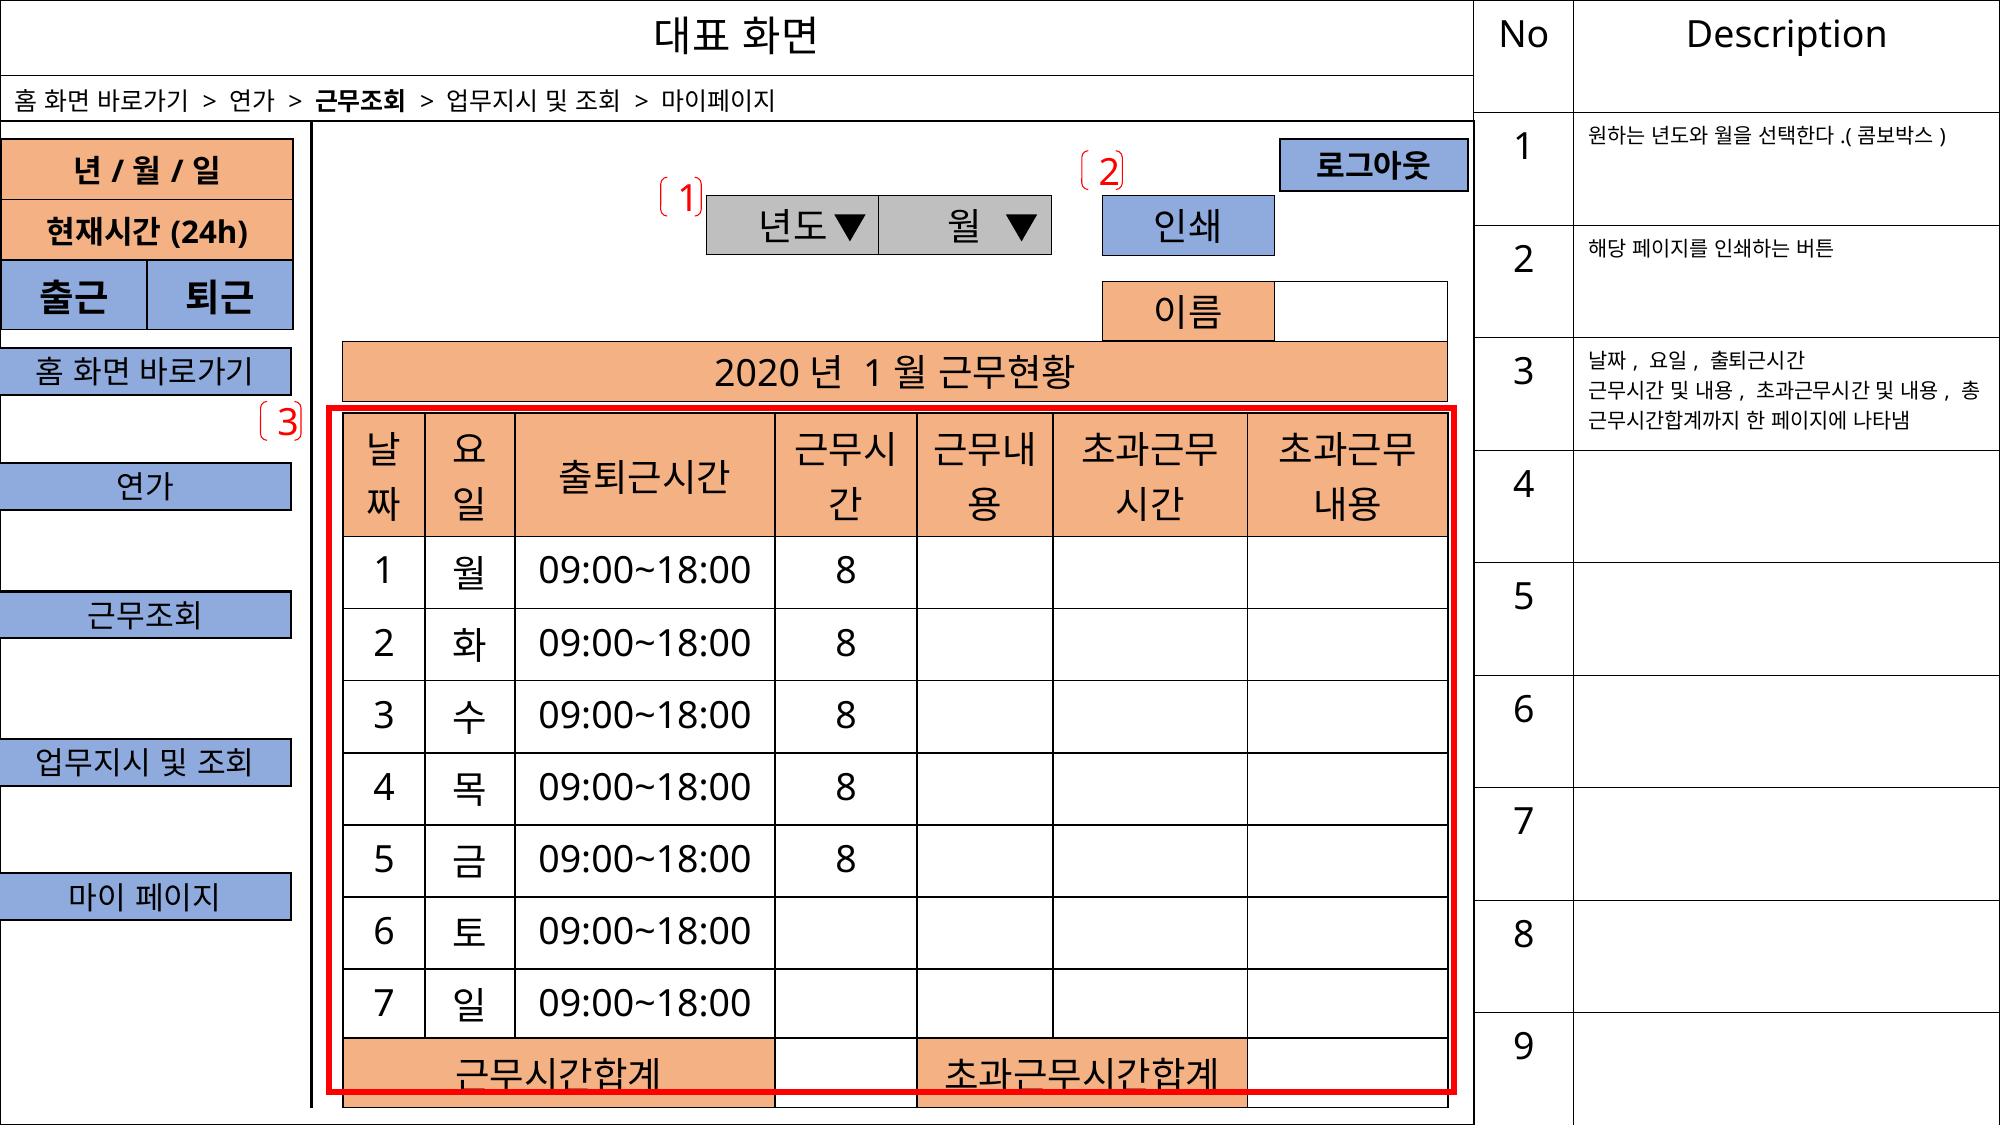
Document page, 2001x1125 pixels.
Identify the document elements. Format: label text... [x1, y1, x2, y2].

text_box 2 [1081, 150, 1123, 191]
table_cell [1574, 676, 1999, 787]
table_cell 6 [1474, 676, 1573, 787]
text_box [328, 407, 1455, 1093]
table_cell 초과근무시간합계 [918, 1093, 1247, 1107]
text_box [0, 122, 1473, 1125]
text_box 근무조회 [0, 590, 292, 639]
table_header No [1474, 1, 1573, 112]
table_cell 1 [1474, 113, 1573, 225]
table_cell [1574, 563, 1999, 675]
text_box 마이 페이지 [0, 872, 292, 921]
table_cell [1248, 1093, 1447, 1107]
table_cell 현재시간(24h) [2, 200, 292, 259]
text_box 홈 화면 바로가기 [0, 347, 292, 396]
table_cell 날짜, 요일, 출퇴근시간 근무시간 및 내용, 초과근무시간 및 내용, 총 근무시간합계까지 한 페이지에 나타냄 [1574, 338, 1999, 450]
text_box [1274, 281, 1448, 342]
table_cell 원하는 년도와 월을 선택한다.(콤보박스) [1574, 113, 1999, 225]
title 대표 화면 [0, 0, 1473, 75]
table_cell 해당 페이지를 인쇄하는 버튼 [1574, 226, 1999, 337]
table_cell [1574, 788, 1999, 900]
table_cell [1574, 901, 1999, 1012]
table_cell 퇴근 [148, 261, 292, 329]
text_box 로그아웃 [1279, 138, 1469, 192]
text_box [1004, 213, 1039, 244]
table_cell [1574, 1013, 1999, 1125]
text_box 인쇄 [1102, 195, 1275, 256]
table_cell 8 [1474, 901, 1573, 1012]
text_box 업무지시 및 조회 [0, 738, 292, 787]
text_box [0, 75, 1474, 122]
table_cell 출근 [2, 261, 146, 329]
table_cell 4 [1474, 451, 1573, 562]
table_header 년/월/일 [2, 140, 292, 199]
table_cell 9 [1474, 1013, 1573, 1125]
text_box 년도 [706, 195, 878, 255]
text_box 연가 [0, 462, 292, 511]
text_box 3 [259, 400, 302, 441]
text_box [832, 213, 868, 244]
text_box 1 [660, 176, 702, 217]
text_box 홈 화면 바로가기 > 연가 > 근무조회 > 업무지시 및 조회 > 마이페이지 [0, 77, 921, 123]
table_header Description [1574, 1, 1999, 112]
text_box 이름 [1102, 281, 1274, 341]
table_cell 7 [1474, 788, 1573, 900]
table_cell 5 [1474, 563, 1573, 675]
table_cell 근무시간합계 [344, 1093, 774, 1107]
table_cell 3 [1474, 338, 1573, 450]
table_cell [776, 1093, 916, 1107]
table_cell 2 [1474, 226, 1573, 337]
text_box 2020년 1월 근무현황 [342, 341, 1448, 402]
text_box 월 [878, 195, 1052, 255]
table_cell [1574, 451, 1999, 562]
